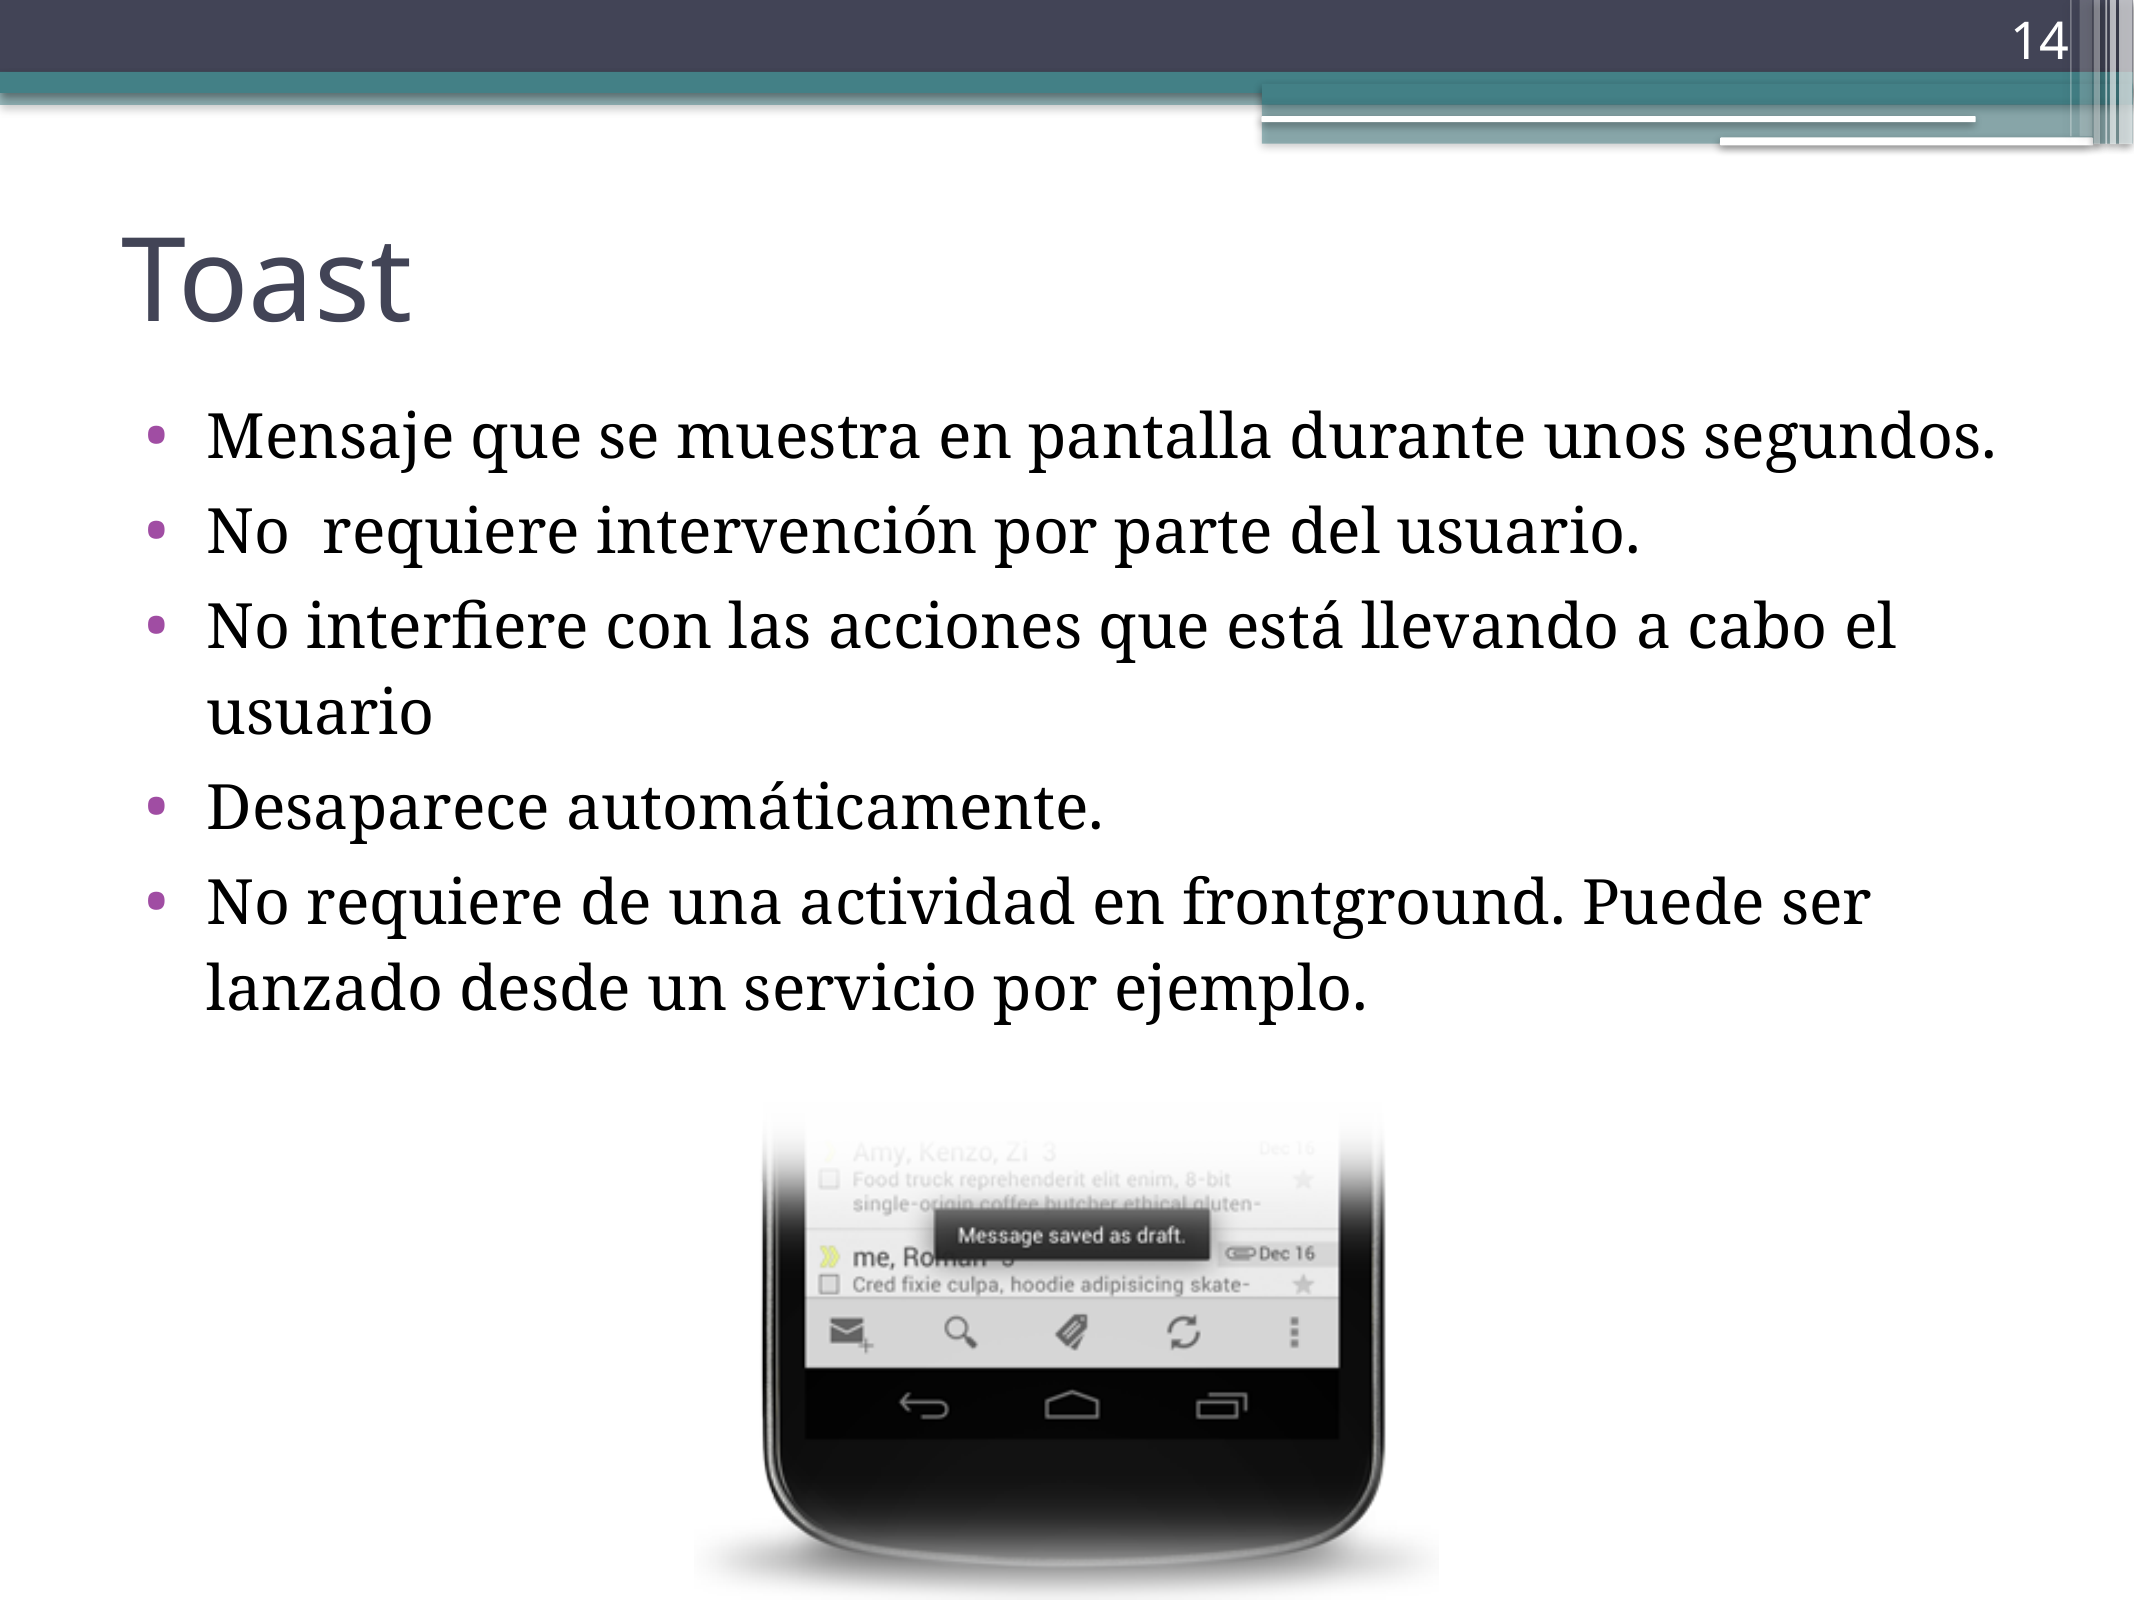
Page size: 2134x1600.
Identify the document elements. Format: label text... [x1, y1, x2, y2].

text_box Toast [106, 150, 2027, 377]
text_box ‹#› [1906, 0, 2085, 86]
picture [694, 1097, 1439, 1600]
text_box Mensaje que se muestra en pantalla durante unos segundos. No requiere intervención por parte del usuario. No interfiere con las acciones que está llevando a cabo el usuario Desaparece automáticamente. No requiere de una actividad en frontground. Puede ser lanzado desde un servicio por ejemplo. [106, 377, 2027, 1489]
